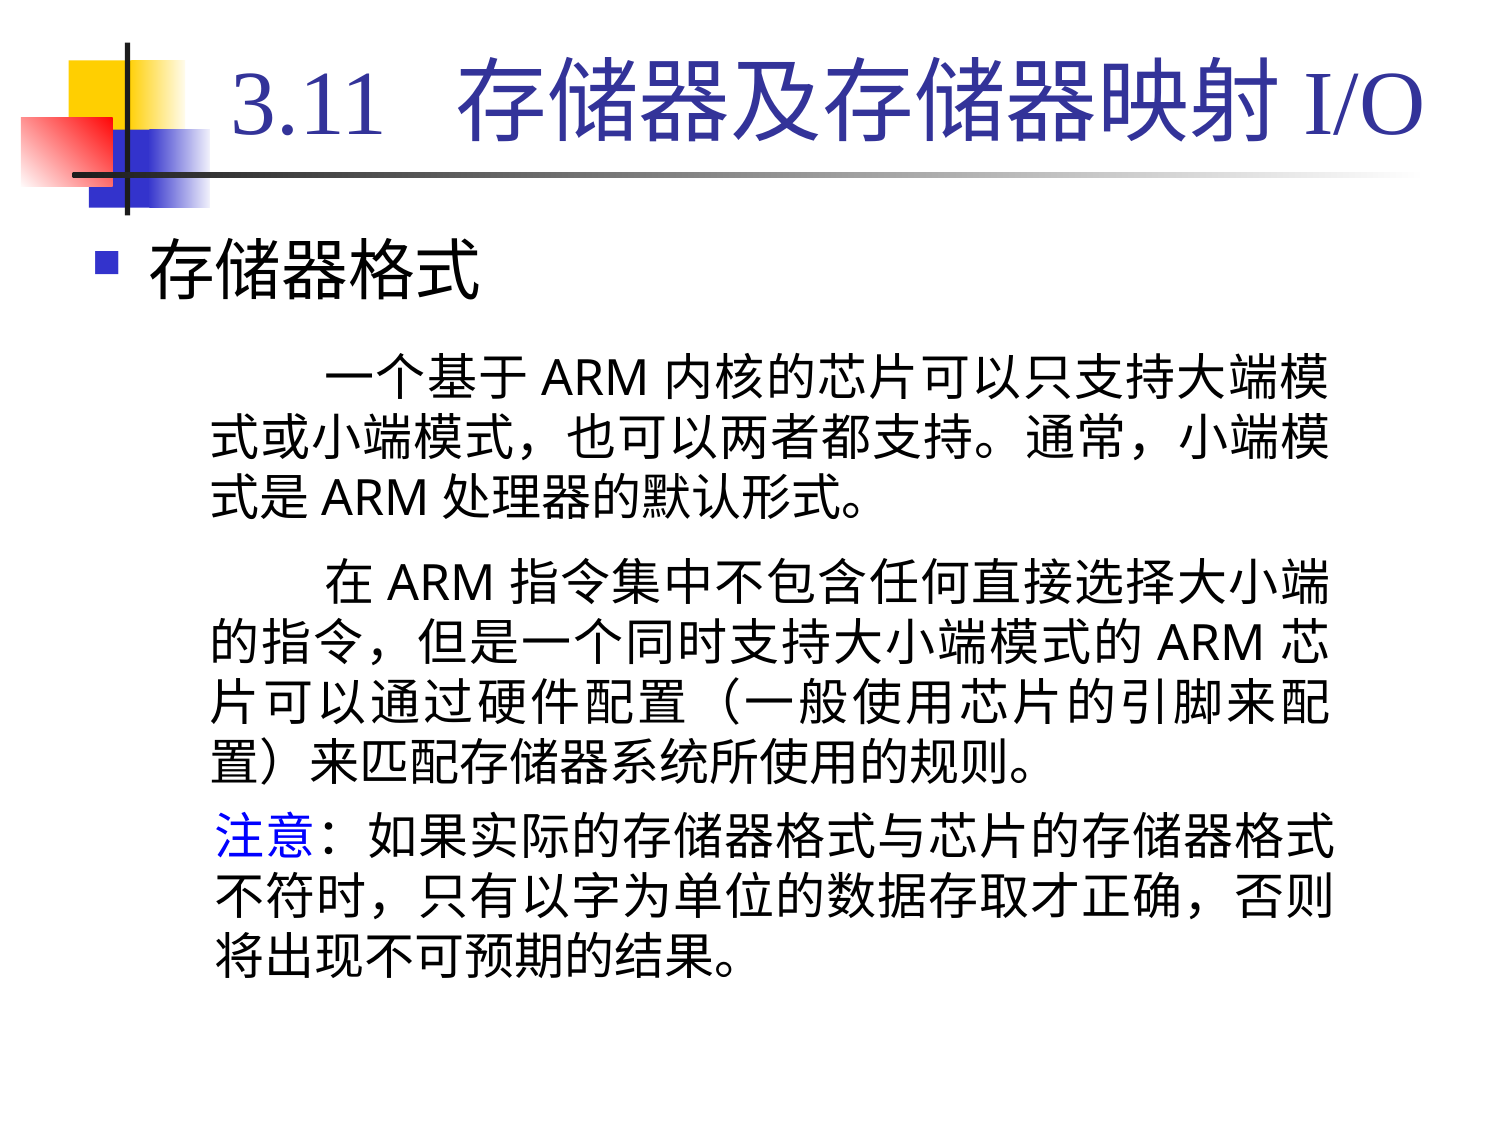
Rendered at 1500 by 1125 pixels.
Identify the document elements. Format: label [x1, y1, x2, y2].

list [76, 220, 1469, 354]
text_box [194, 354, 1350, 992]
title [188, 35, 1468, 161]
